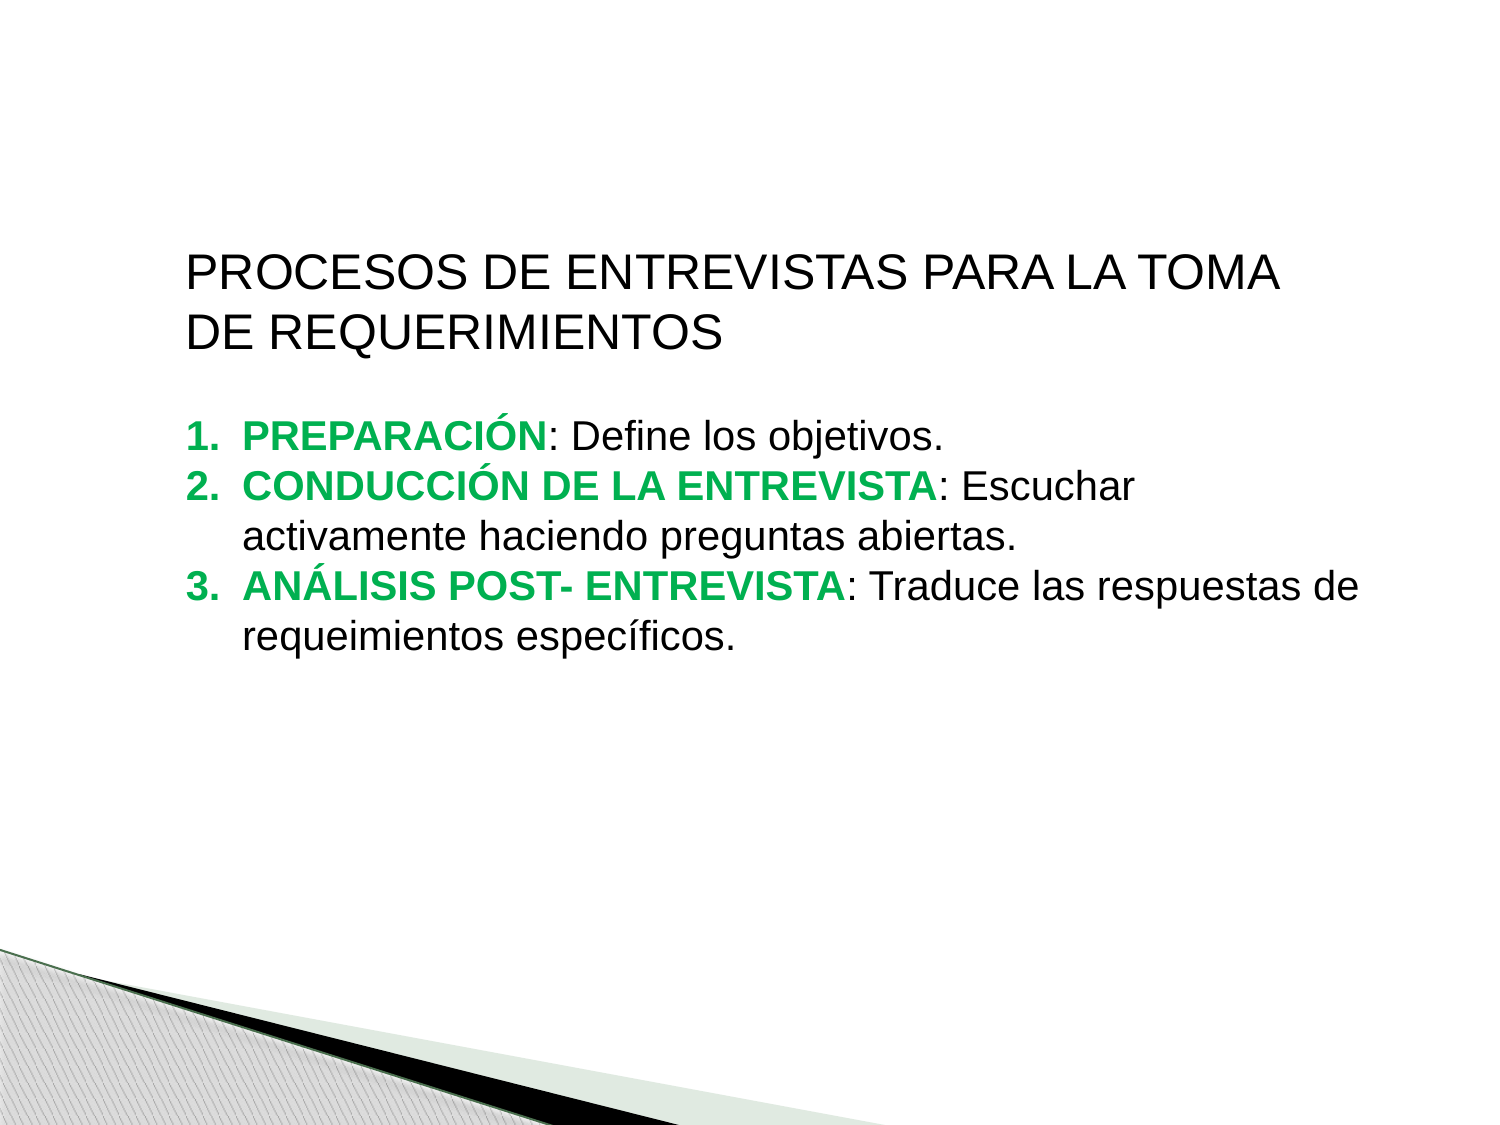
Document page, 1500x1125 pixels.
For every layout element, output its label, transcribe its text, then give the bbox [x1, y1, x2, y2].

text_box PROCESOS DE ENTREVISTAS PARA LA TOMA DE REQUERIMIENTOS PREPARACIÓN: Define los objetivos. CONDUCCIÓN DE LA ENTREVISTA: Escuchar activamente haciendo preguntas abiertas. ANÁLISIS POST- ENTREVISTA: Traduce las respuestas de requeimientos específicos. [171, 231, 1376, 667]
